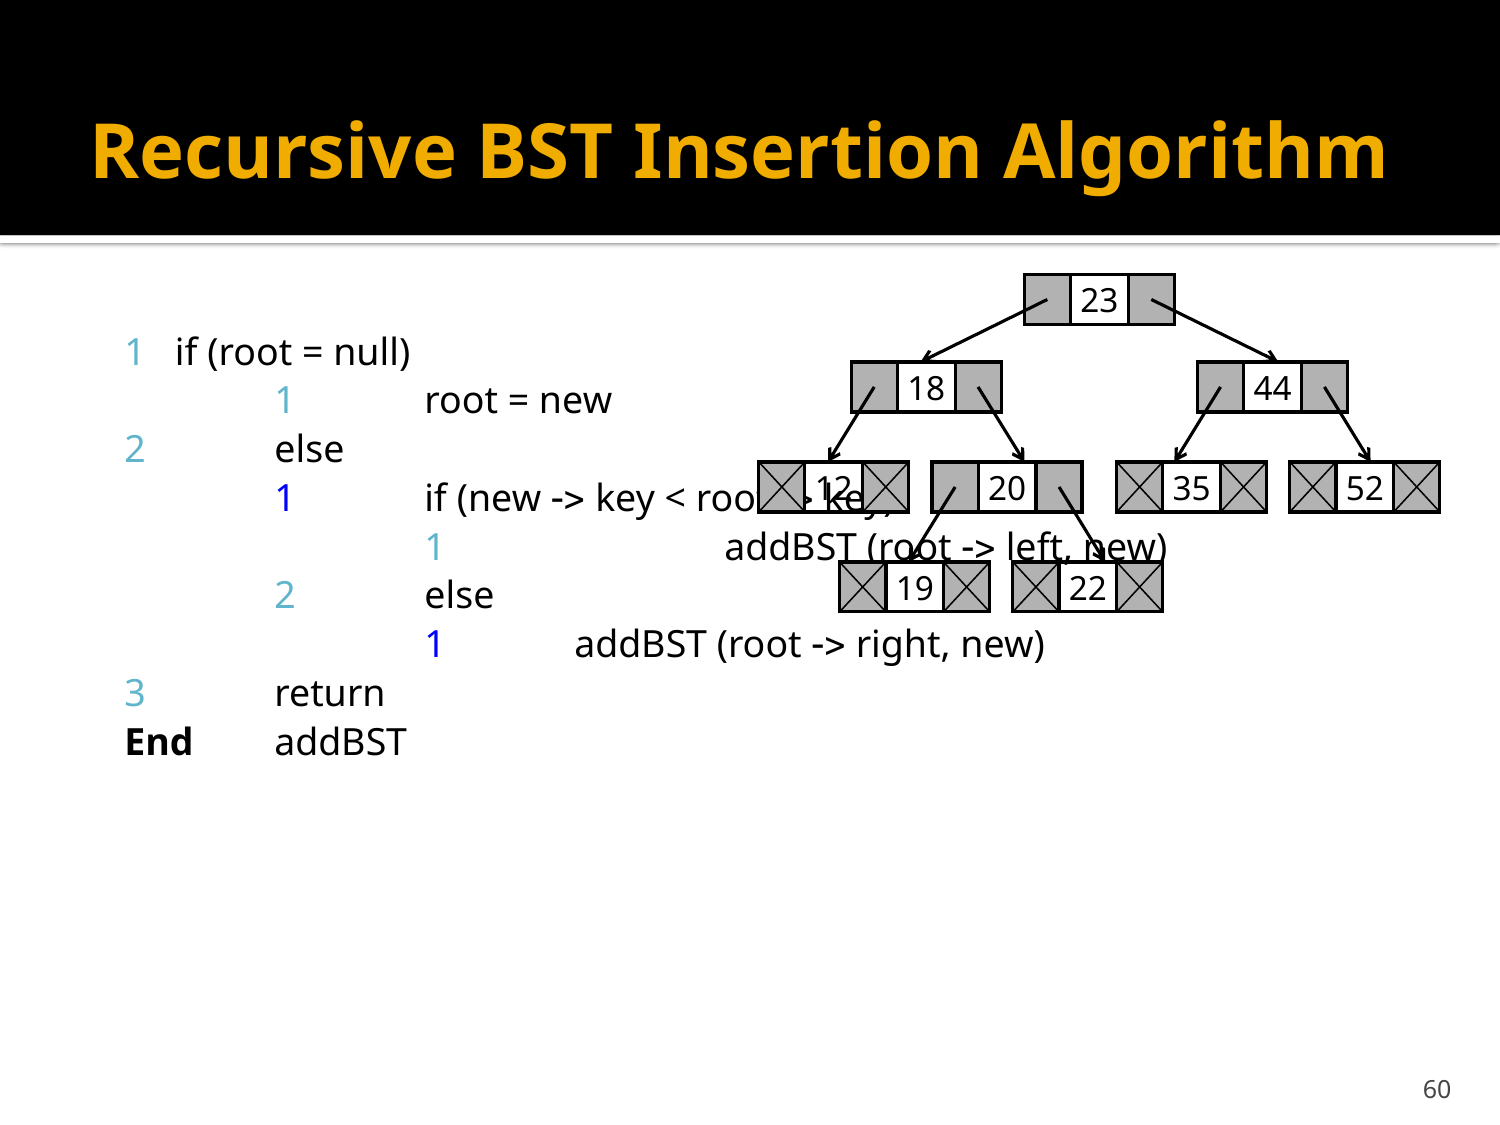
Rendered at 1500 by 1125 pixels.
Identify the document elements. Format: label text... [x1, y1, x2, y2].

text_box [758, 461, 804, 512]
text_box [1324, 386, 1371, 462]
text_box [956, 362, 1002, 412]
text_box 19 [885, 561, 944, 612]
text_box [1174, 386, 1221, 462]
text_box [1221, 461, 1267, 512]
text_box [1289, 461, 1335, 512]
text_box 18 [897, 362, 956, 412]
list 1 if (root = null) 1 root = new 2 else 1 if (new -> key < root -> key) 1 addBST (root -> left, new) 2 else 1 addBST (root -> right, new) 3 return End addBST [115, 312, 1391, 988]
text_box [977, 386, 1025, 462]
text_box [1394, 461, 1440, 512]
text_box 23 [1070, 274, 1129, 325]
text_box 52 [1335, 461, 1394, 512]
text_box [920, 299, 1048, 363]
text_box [1197, 362, 1243, 412]
text_box [1151, 299, 1279, 363]
text_box 35 [1162, 461, 1221, 512]
title Recursive BST Insertion Algorithm [74, 54, 1424, 243]
text_box [1024, 274, 1070, 325]
text_box [944, 561, 990, 612]
text_box [1302, 362, 1348, 412]
text_box [932, 461, 978, 512]
text_box [908, 486, 956, 562]
text_box 12 [804, 461, 863, 512]
text_box [839, 561, 885, 612]
text_box 22 [1059, 561, 1117, 612]
text_box [828, 386, 875, 462]
text_box 44 [1243, 362, 1302, 412]
slide_number 60 [1345, 1062, 1467, 1108]
text_box [1129, 274, 1175, 325]
text_box [1036, 461, 1083, 512]
text_box [863, 461, 909, 512]
text_box [1116, 461, 1162, 512]
text_box [1117, 561, 1163, 612]
text_box 20 [978, 461, 1036, 512]
text_box [1059, 486, 1106, 562]
text_box [1012, 561, 1059, 612]
text_box [851, 362, 897, 412]
